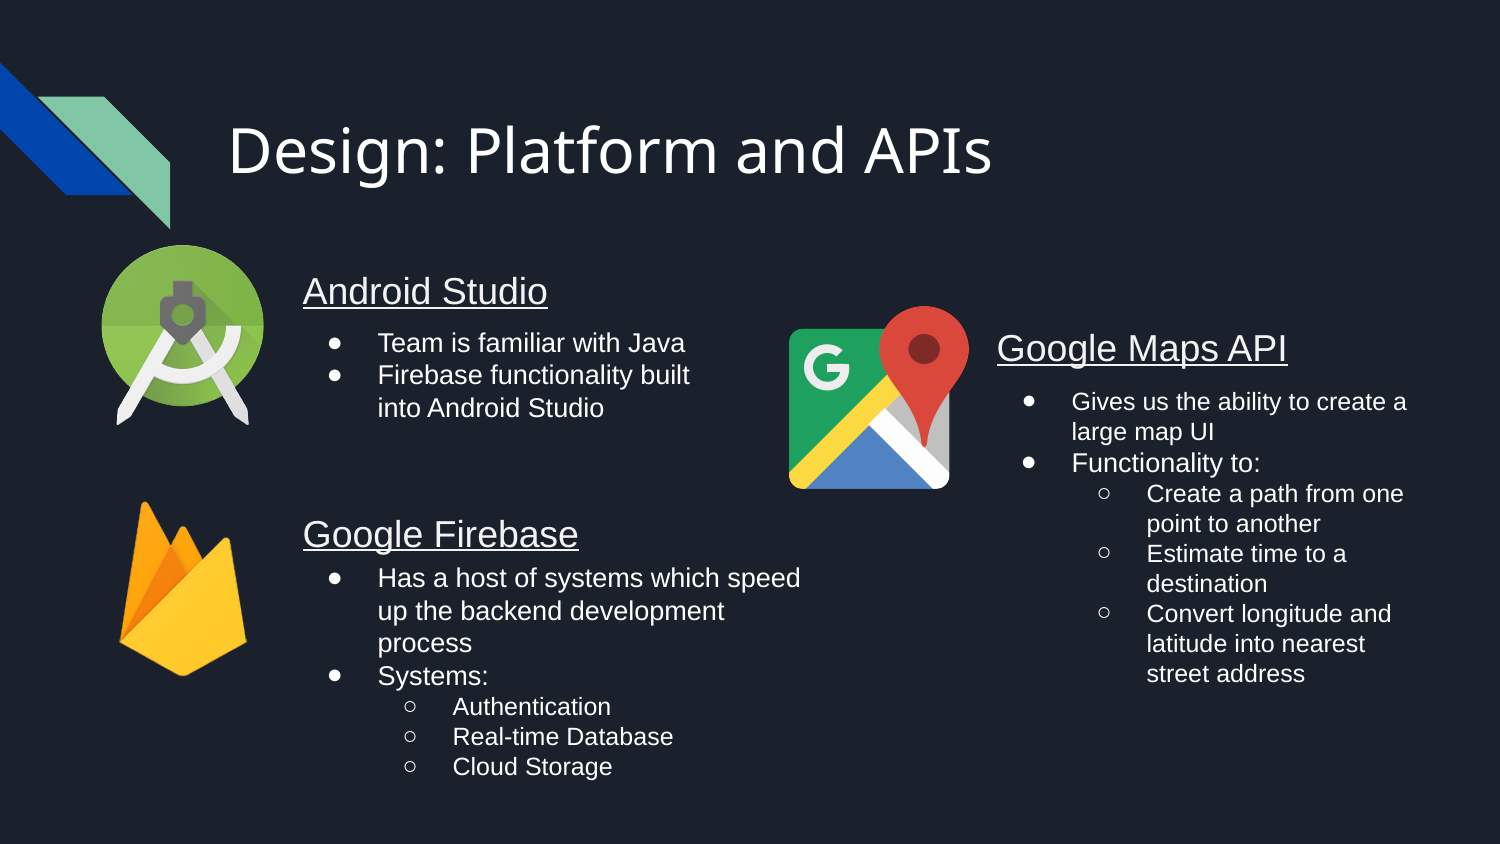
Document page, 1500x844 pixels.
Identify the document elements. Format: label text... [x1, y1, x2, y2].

text_box Android Studio [287, 252, 721, 310]
text_box Gives us the ability to create a large map UI Functionality to: Create a path from one point to another Estimate time to a destination Convert longitude and latitude into nearest street address [981, 370, 1427, 712]
text_box Team is familiar with Java Firebase functionality built into Android Studio [287, 310, 751, 429]
picture [789, 305, 970, 489]
text_box Google Firebase [287, 494, 721, 545]
title Design: Platform and APIs [212, 96, 1368, 215]
text_box Has a host of systems which speed up the backend development process Systems: Authentication Real-time Database Cloud Storage [287, 545, 822, 801]
text_box Google Maps API [981, 309, 1415, 370]
picture [88, 494, 279, 685]
picture [88, 241, 277, 429]
